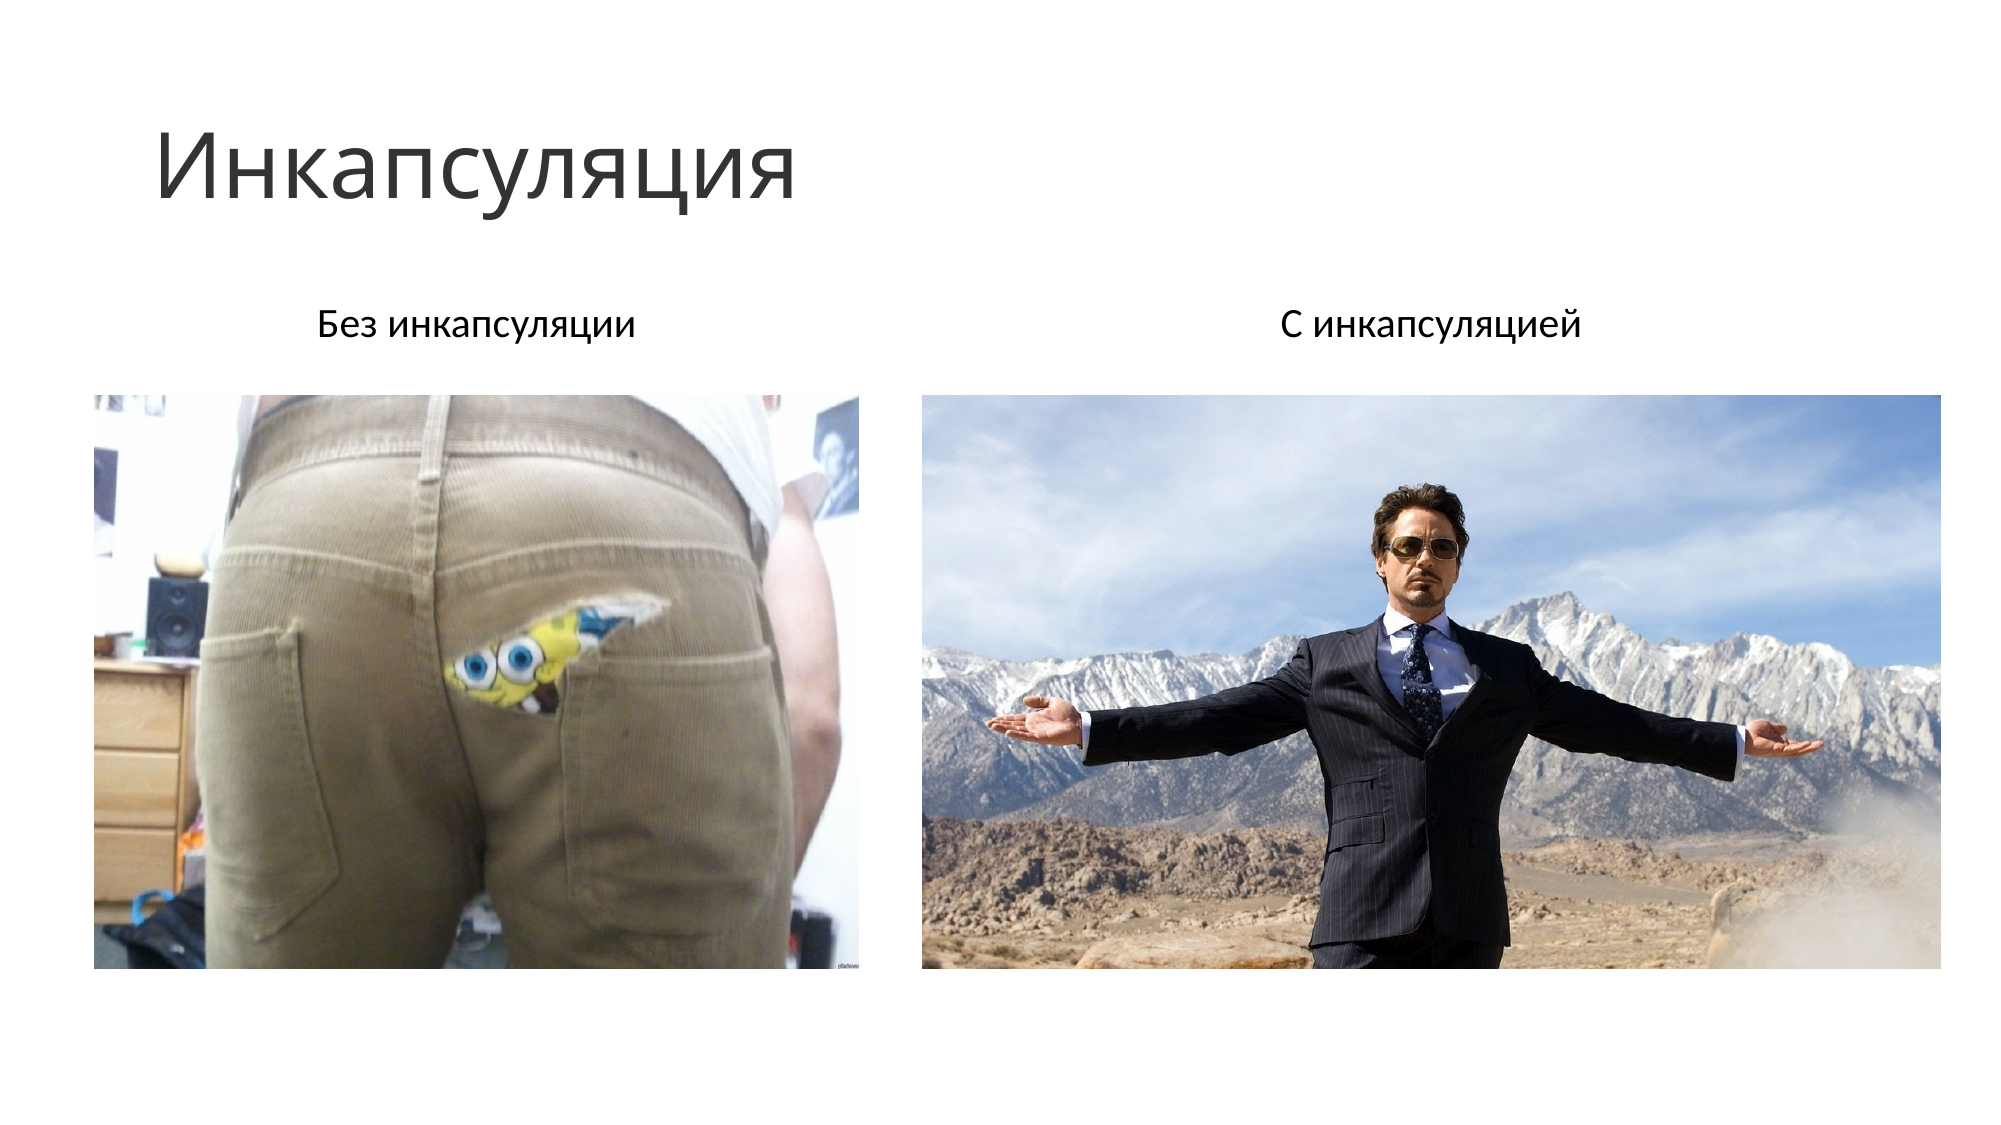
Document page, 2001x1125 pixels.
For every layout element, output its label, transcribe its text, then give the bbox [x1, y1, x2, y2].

text_box Без инкапсуляции [302, 288, 652, 353]
text_box С инкапсуляцией [1265, 288, 1598, 353]
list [94, 395, 859, 969]
picture [921, 395, 1941, 969]
title Инкапсуляция [137, 59, 1863, 278]
